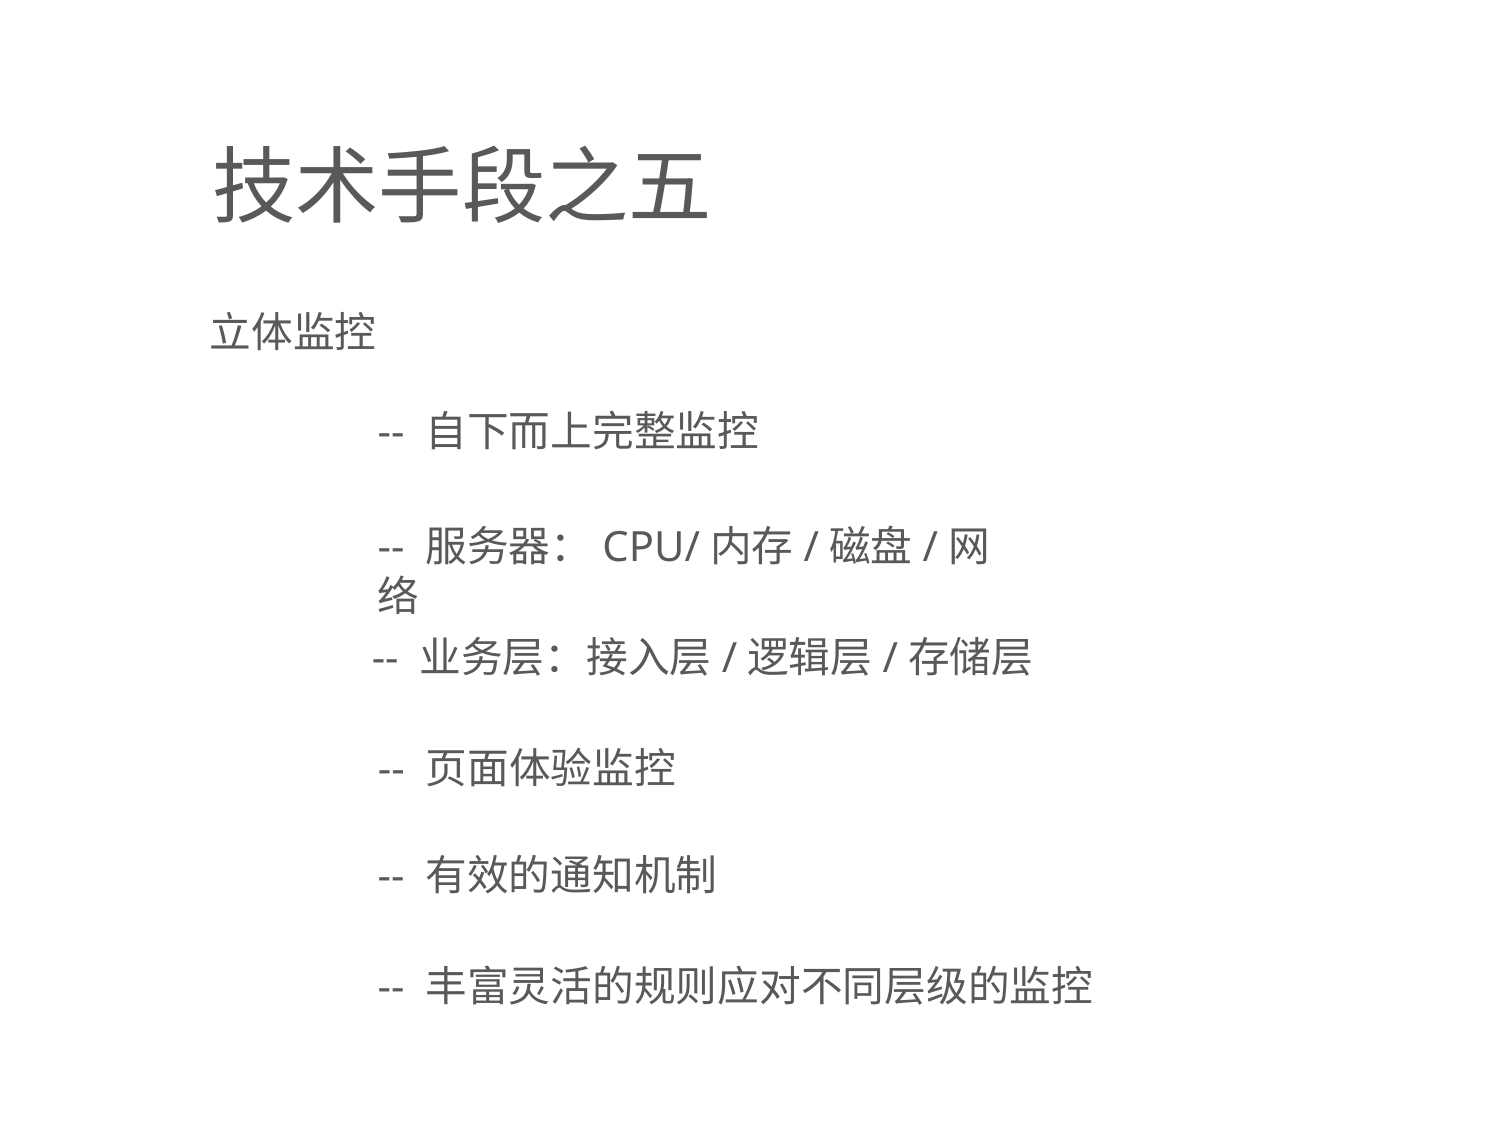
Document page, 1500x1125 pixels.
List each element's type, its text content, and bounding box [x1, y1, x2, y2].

text_box -- 有效的通知机制 [363, 841, 1112, 906]
text_box -- 服务器：CPU/内存/磁盘/网络 [363, 512, 1026, 627]
text_box 技术手段之五 [197, 125, 727, 241]
text_box 立体监控 [194, 298, 523, 364]
text_box -- 自下而上完整监控 [363, 397, 1112, 462]
text_box -- 页面体验监控 [363, 734, 1059, 800]
text_box -- 丰富灵活的规则应对不同层级的监控 [363, 952, 1112, 1018]
text_box -- 业务层：接入层/逻辑层/存储层 [357, 622, 1059, 688]
